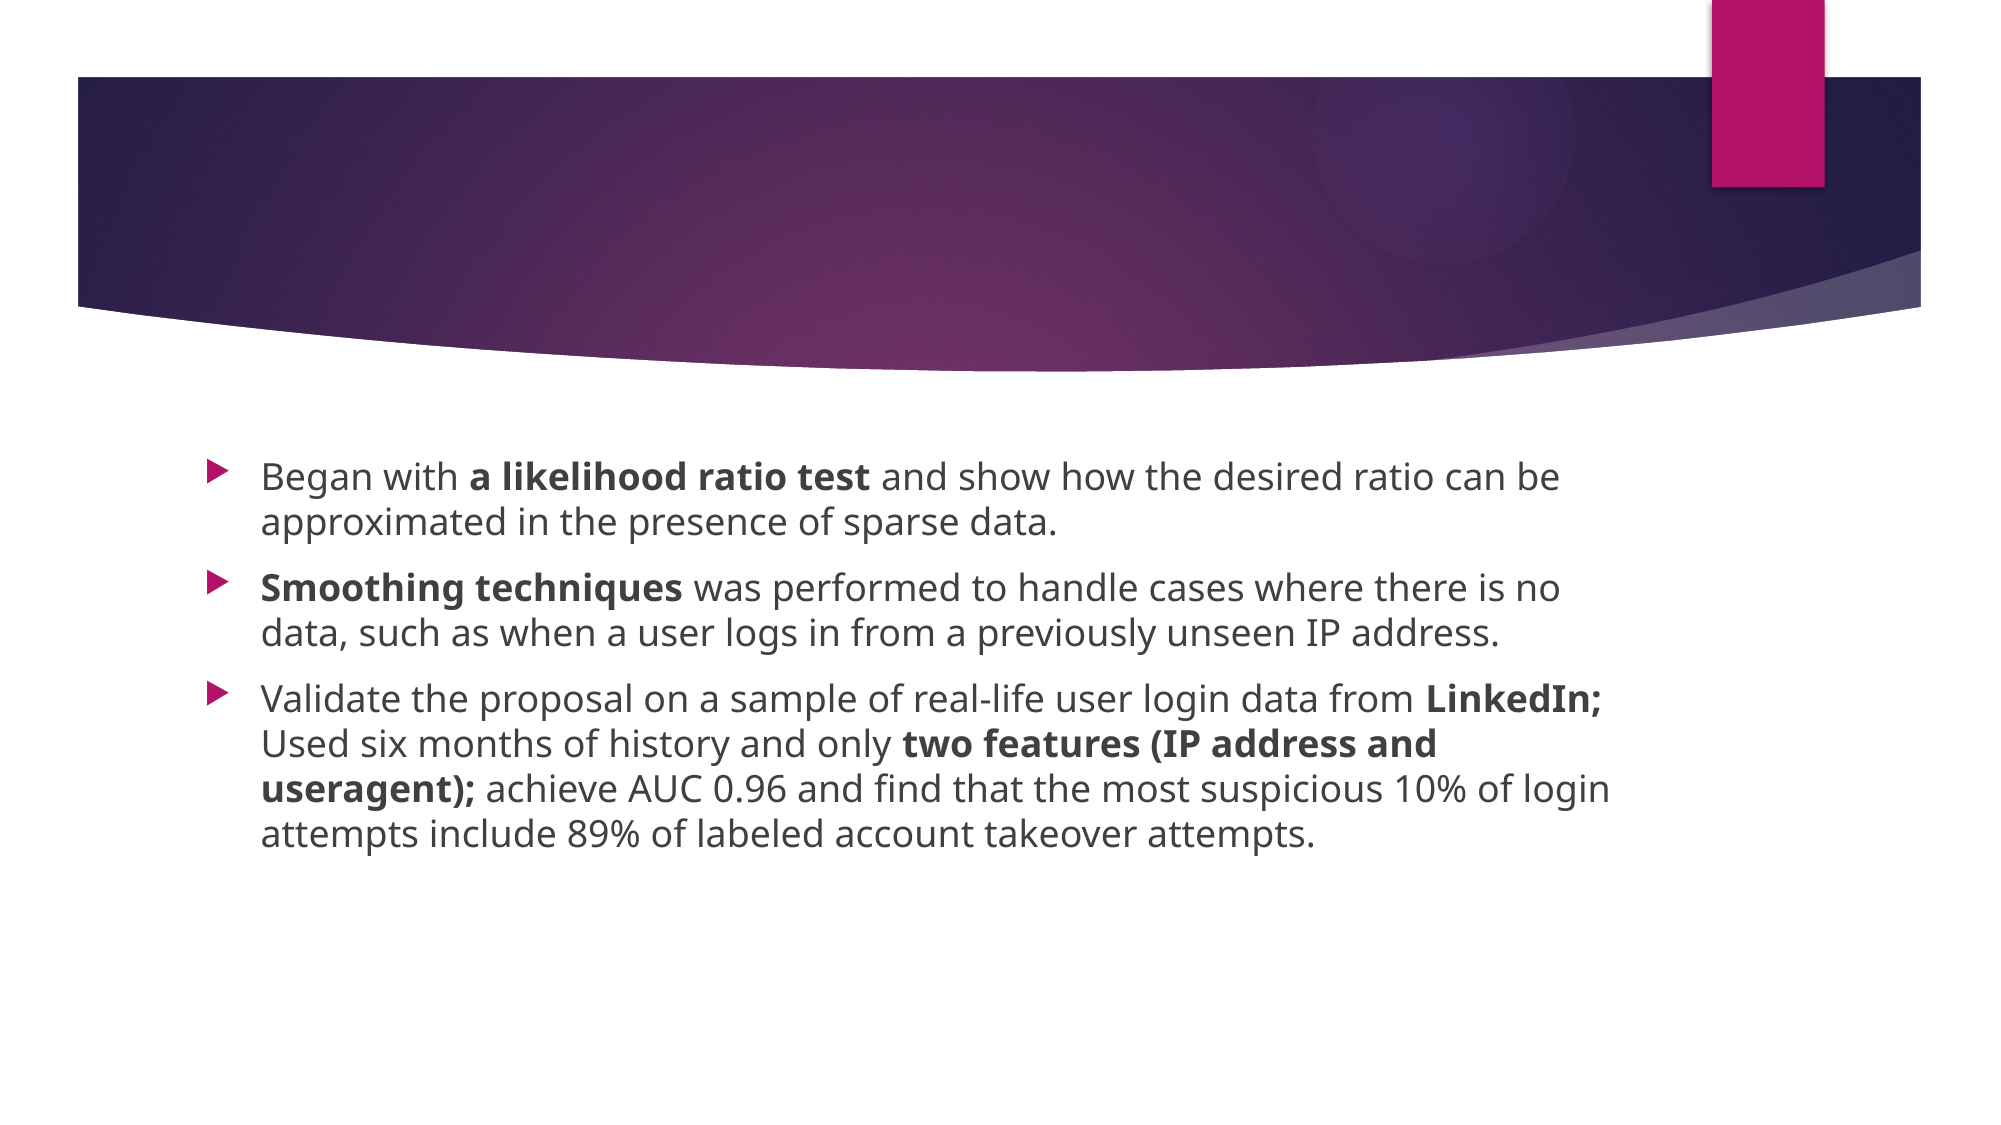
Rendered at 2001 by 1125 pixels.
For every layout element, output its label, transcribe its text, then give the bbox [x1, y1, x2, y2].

list Began with a likelihood ratio test and show how the desired ratio can be approximated in the presence of sparse data. Smoothing techniques was performed to handle cases where there is no data, such as when a user logs in from a previously unseen IP address. Validate the proposal on a sample of real-life user login data from LinkedIn; Used six months of history and only two features (IP address and useragent); achieve AUC 0.96 and find that the most suspicious 10% of login attempts include 89% of labeled account takeover attempts. [189, 445, 1638, 1007]
